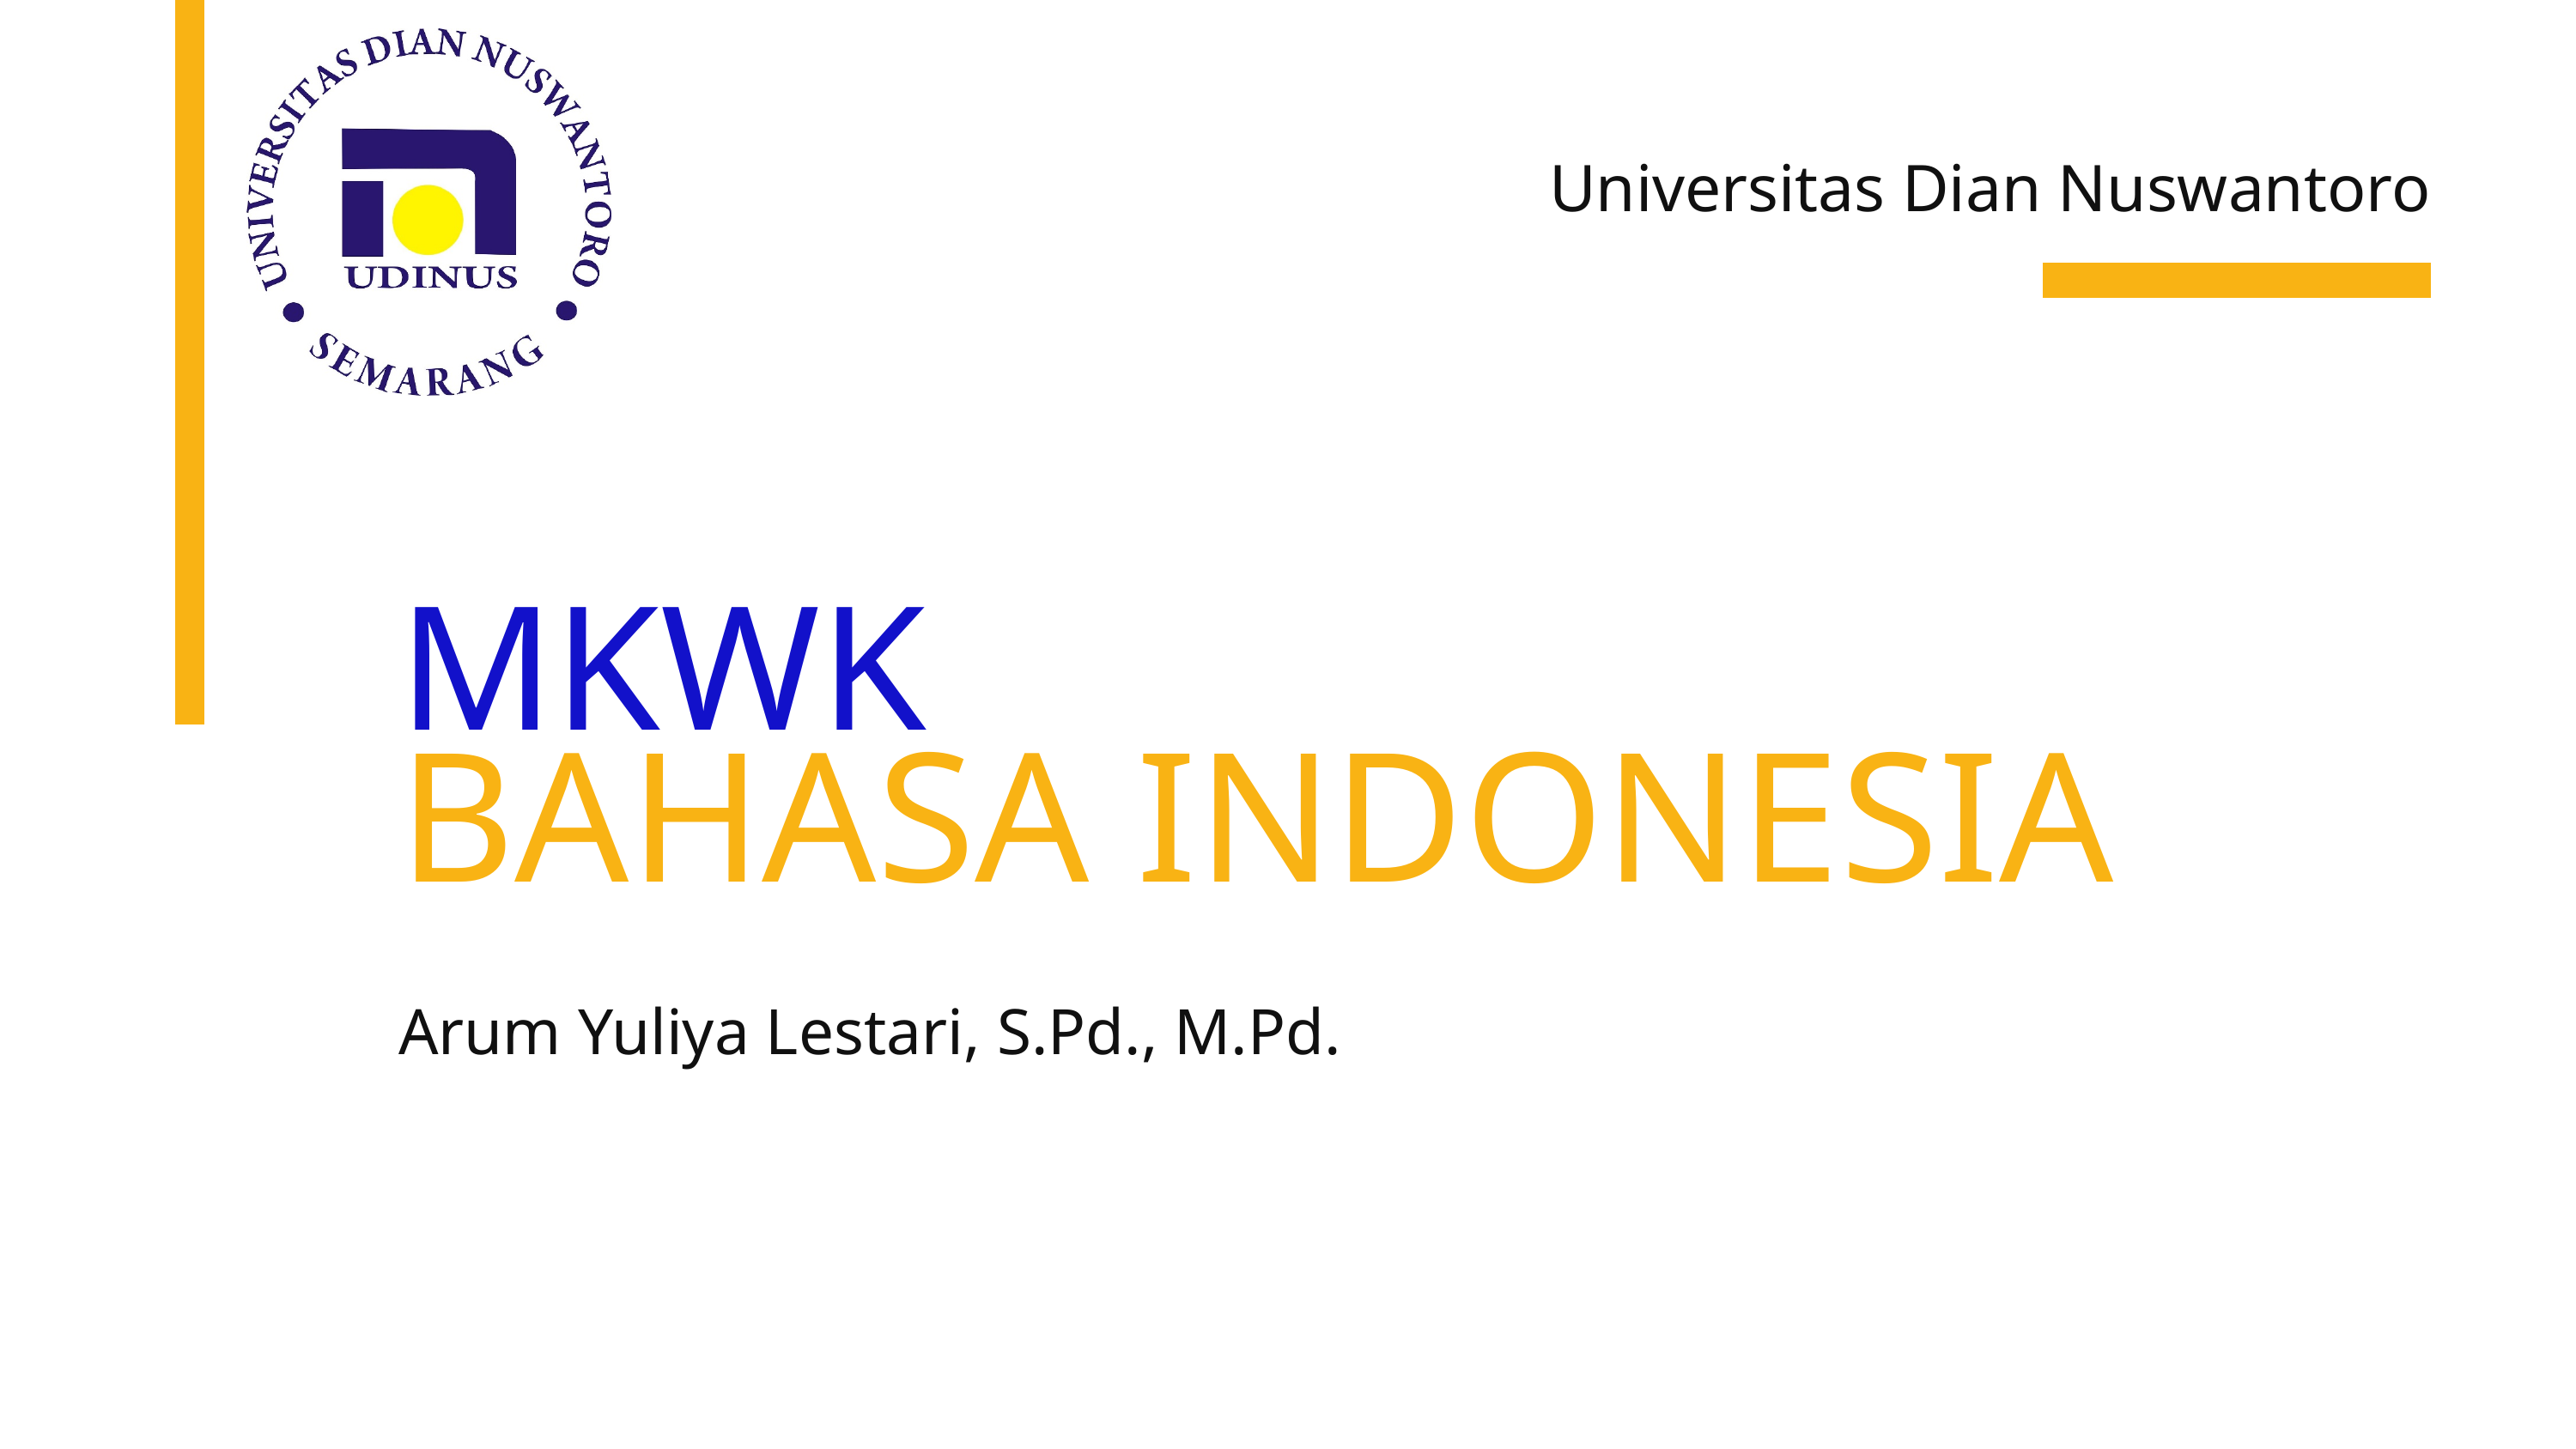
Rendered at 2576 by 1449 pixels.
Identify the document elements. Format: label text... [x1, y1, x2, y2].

picture [246, 27, 611, 396]
text_box MKWK [398, 575, 1707, 720]
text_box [2042, 262, 2432, 298]
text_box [174, 0, 205, 724]
text_box Arum Yuliya Lestari, S.Pd., M.Pd. [398, 979, 1542, 1067]
text_box BAHASA INDONESIA [398, 720, 2432, 919]
text_box Universitas Dian Nuswantoro [1414, 134, 2432, 225]
